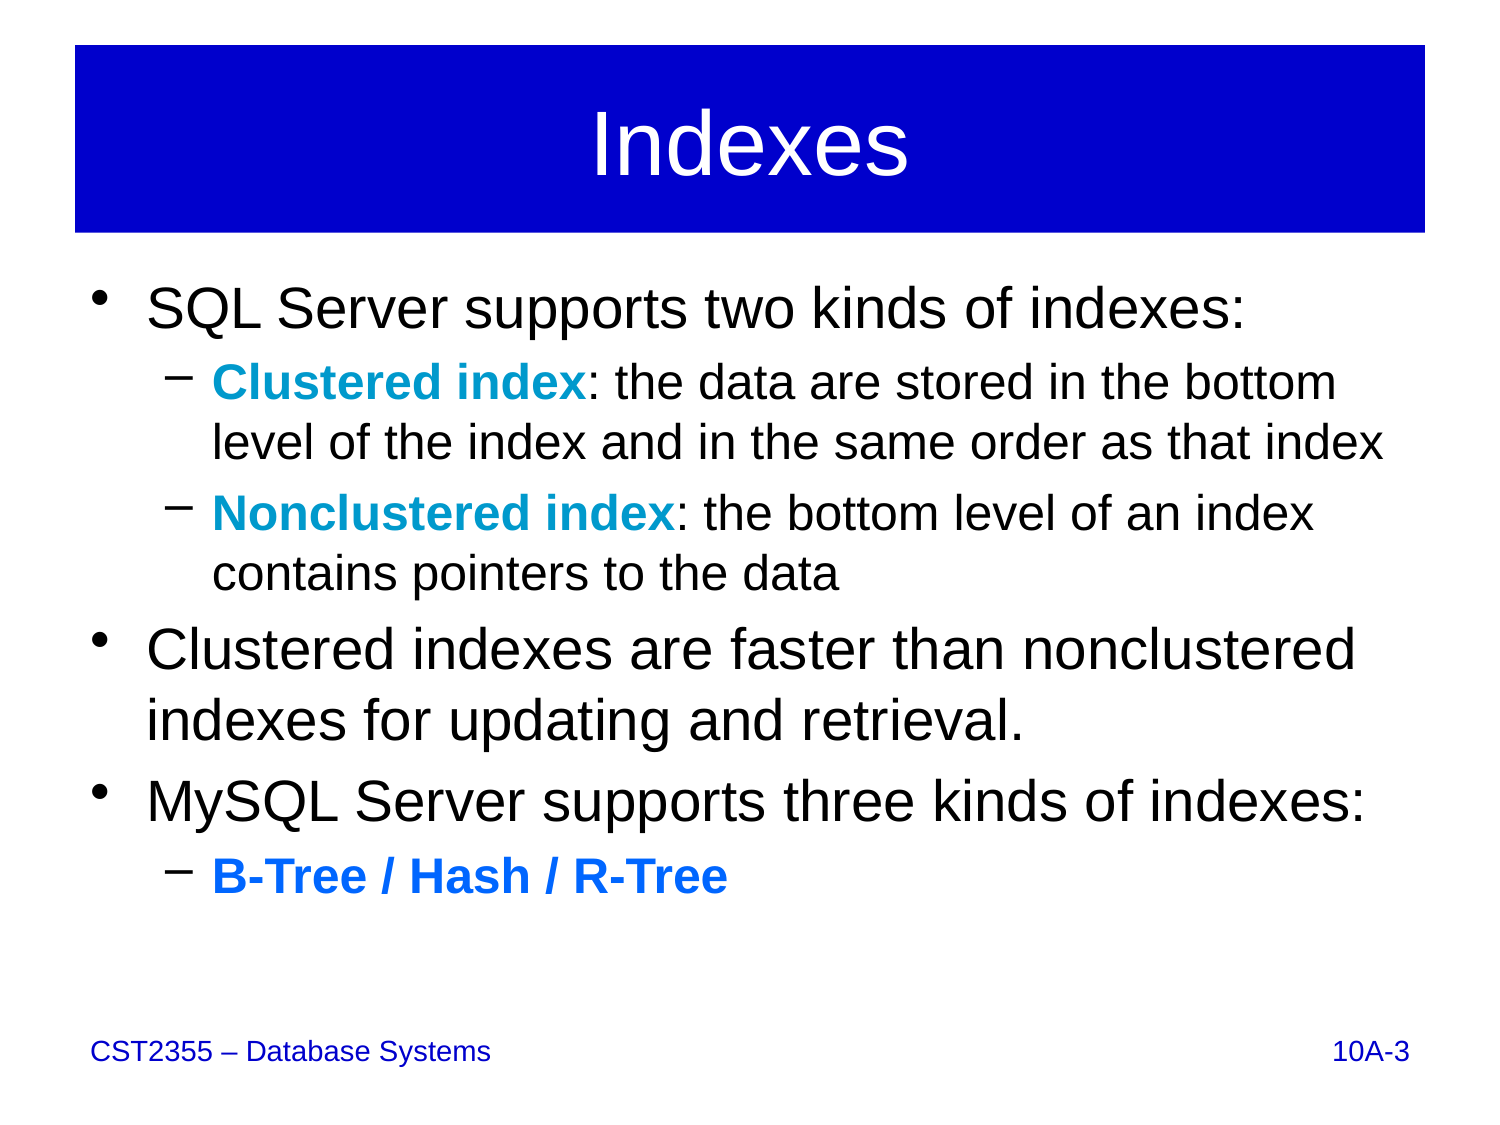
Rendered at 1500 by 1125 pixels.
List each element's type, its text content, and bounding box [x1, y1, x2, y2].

footer CST2355 – Database Systems [74, 1024, 963, 1104]
title Indexes [75, 45, 1425, 233]
slide_number 10A-3 [1074, 1024, 1426, 1103]
list SQL Server supports two kinds of indexes: Clustered index: the data are stored in the bottom level of the index and in the same order as that index Nonclustered index: the bottom level of an index contains pointers to the data Clustered indexes are faster than nonclustered indexes for updating and retrieval. MySQL Server supports three kinds of indexes: B-Tree / Hash / R-Tree [75, 262, 1425, 1005]
